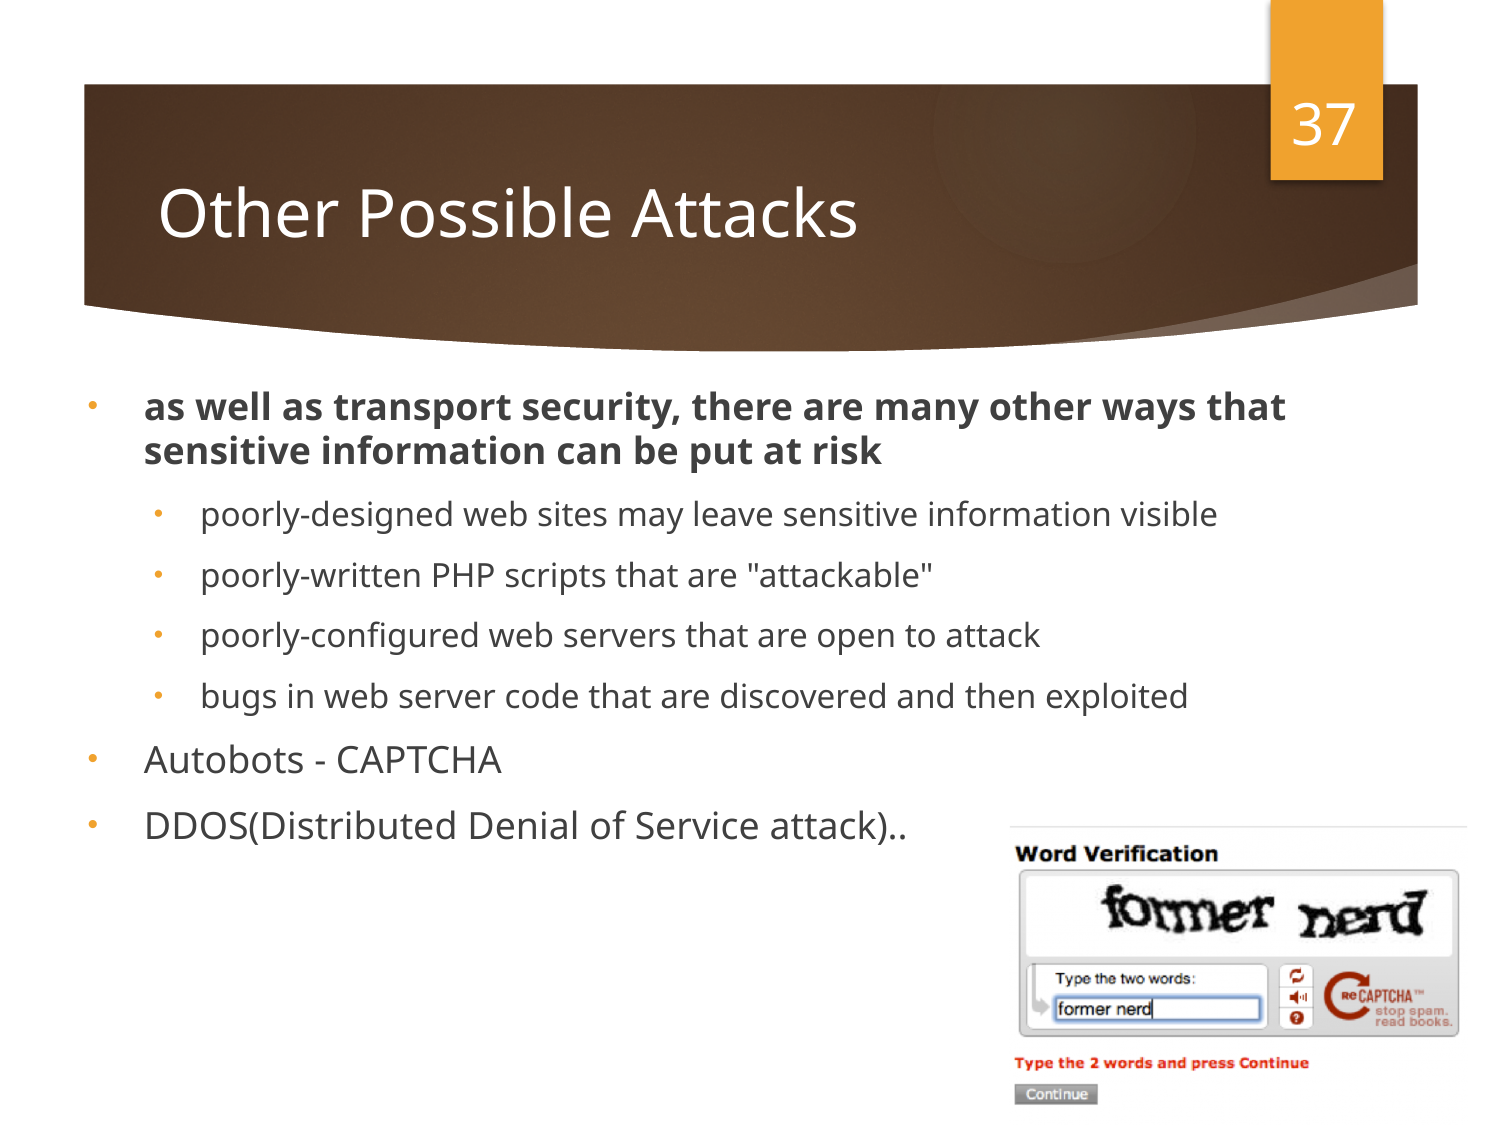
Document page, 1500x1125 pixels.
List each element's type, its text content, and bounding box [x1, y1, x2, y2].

title Other Possible Attacks [142, 152, 1183, 269]
list as well as transport security, there are many other ways that sensitive information can be put at risk poorly-designed web sites may leave sensitive information visible poorly-written PHP scripts that are "attackable" poorly-configured web servers that are open to attack bugs in web server code that are discovered and then exploited Autobots - CAPTCHA DDOS(Distributed Denial of Service attack).. [72, 375, 1433, 1058]
slide_number 37 [1259, 48, 1390, 175]
picture [1009, 824, 1468, 1125]
